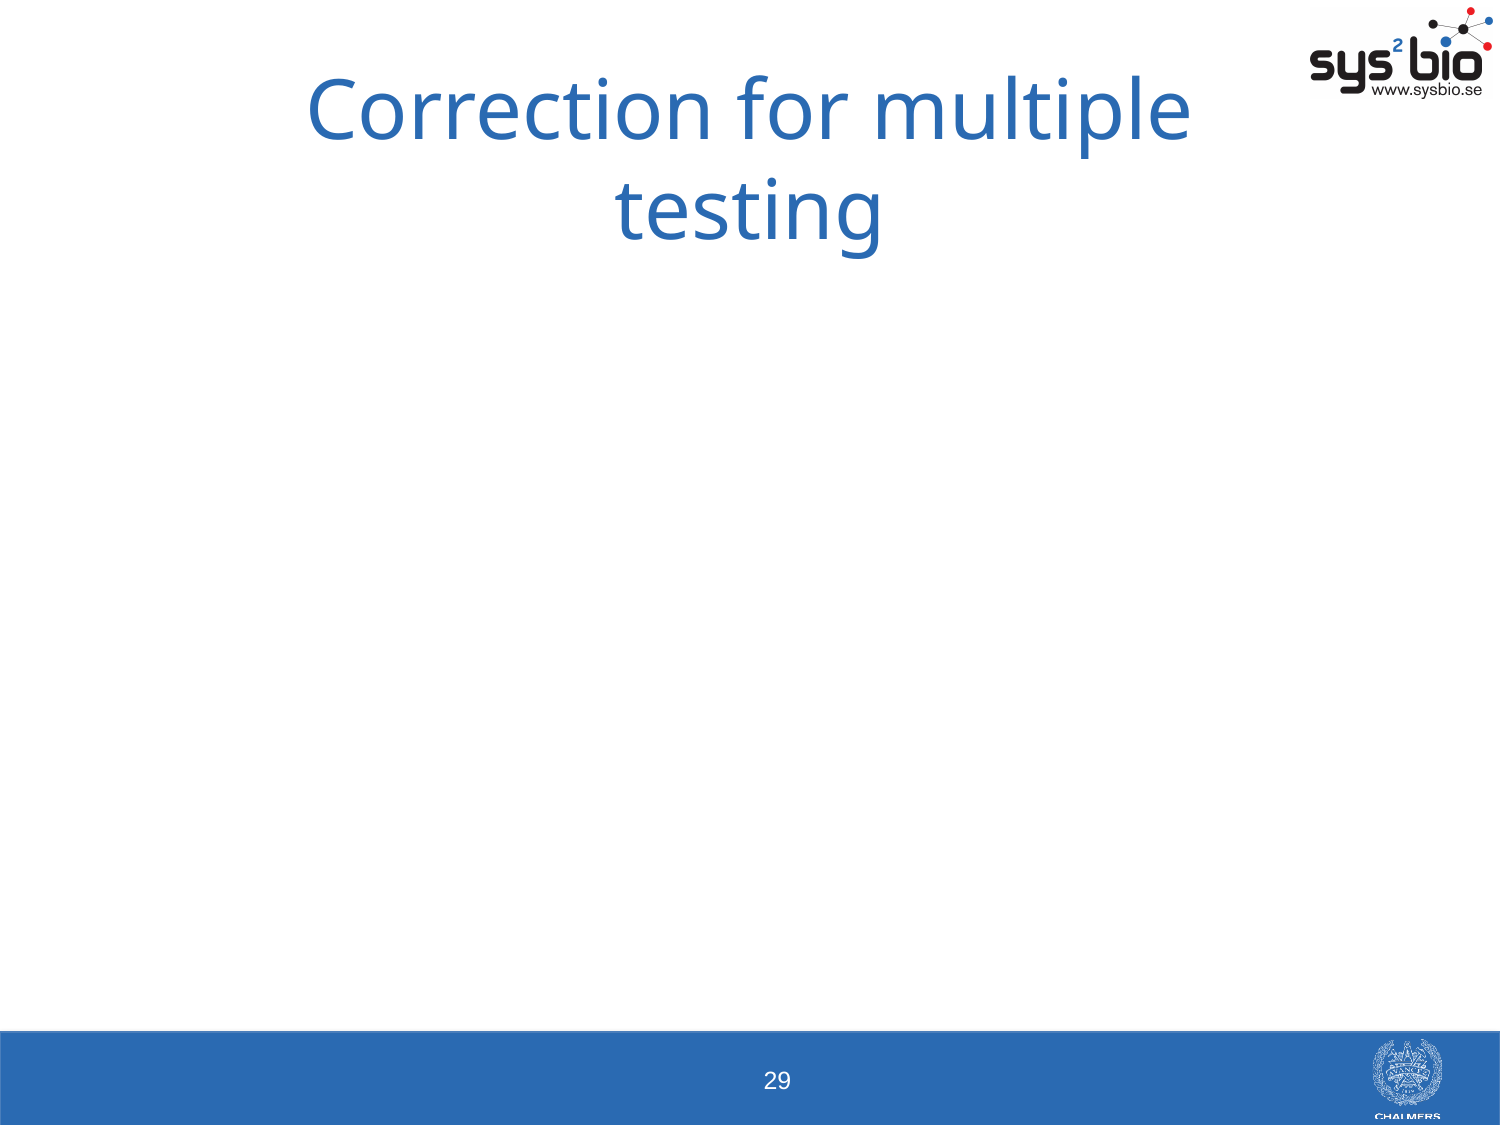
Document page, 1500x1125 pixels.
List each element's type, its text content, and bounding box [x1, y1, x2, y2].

title Correction for multiple testing [188, 49, 1312, 183]
slide_number 29 [602, 745, 953, 1125]
picture [1310, 7, 1493, 99]
